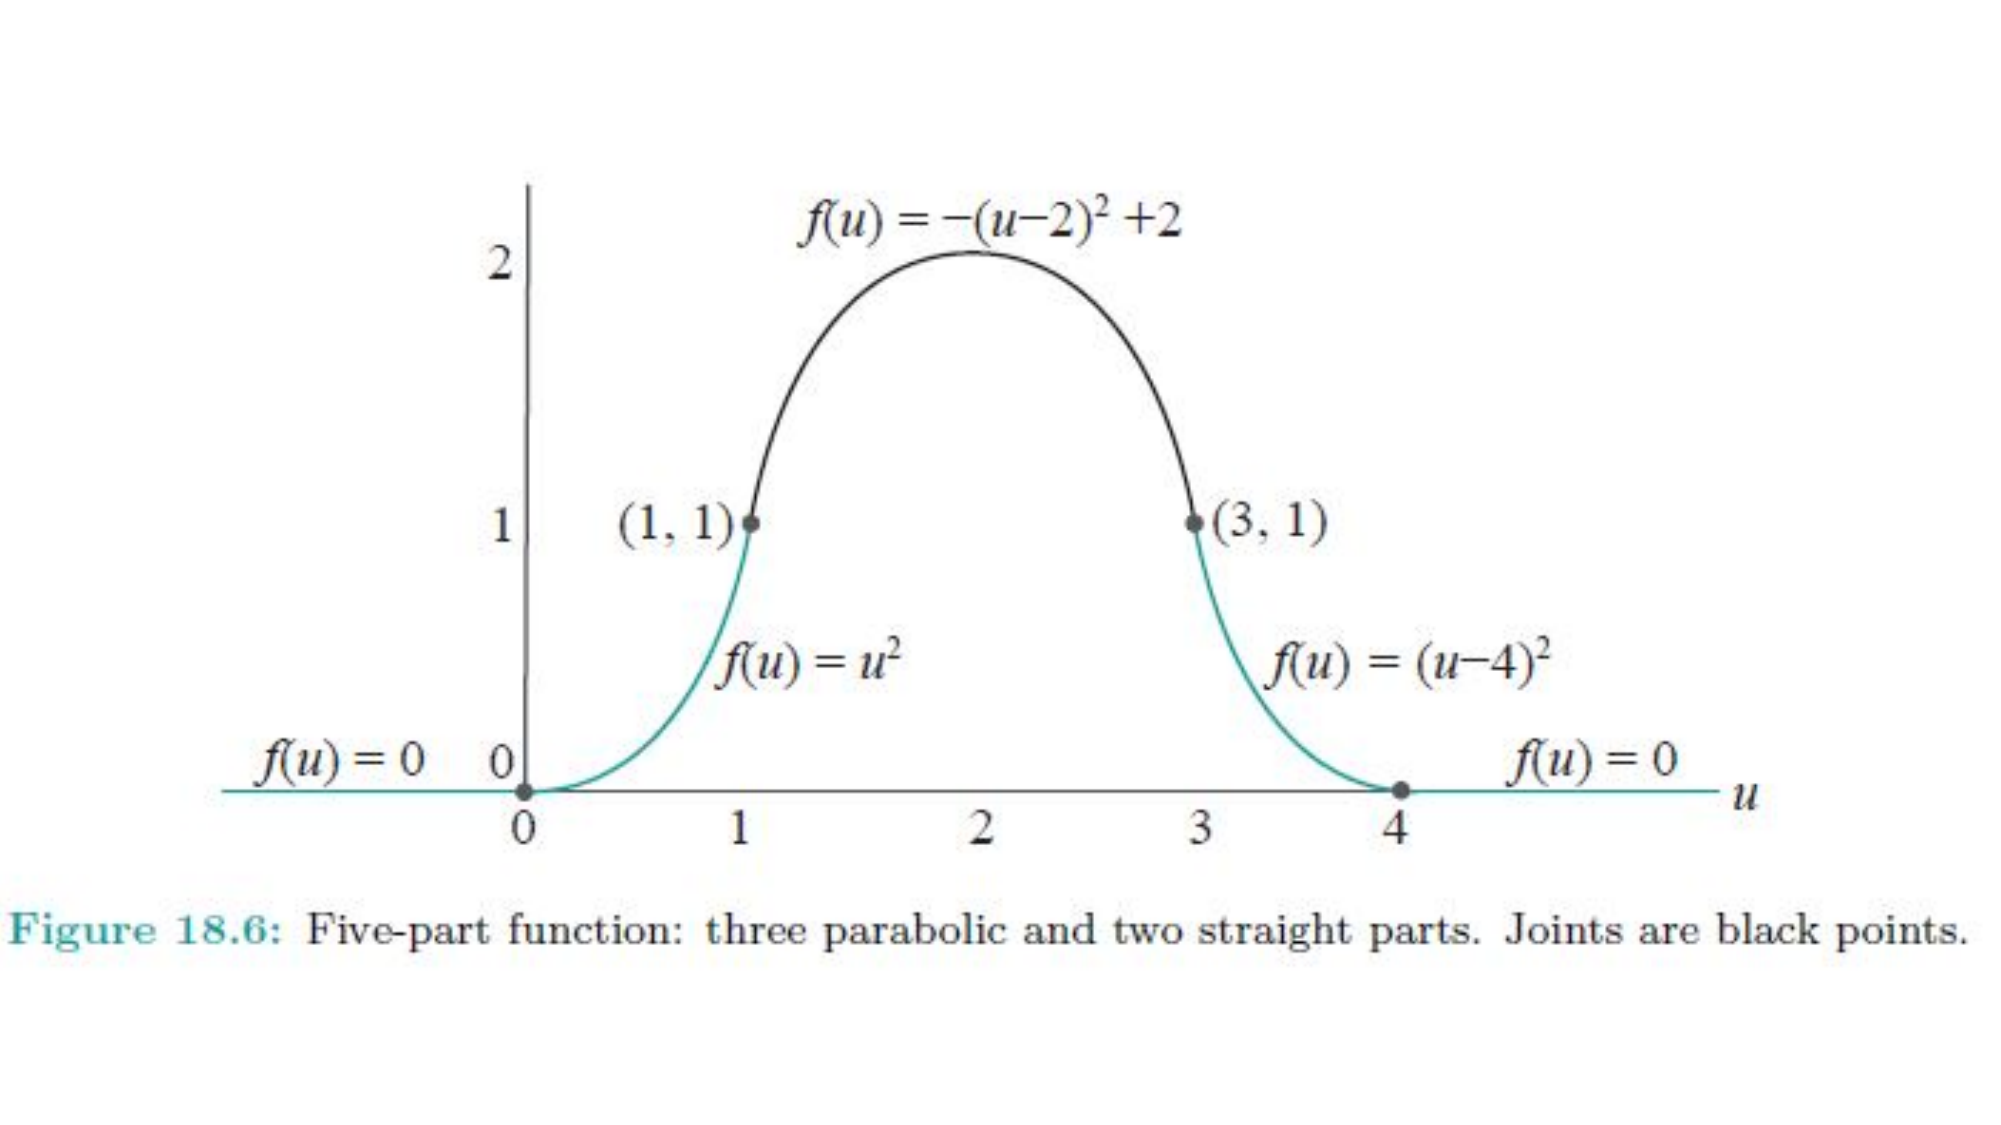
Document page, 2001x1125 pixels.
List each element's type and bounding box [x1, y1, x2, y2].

picture [0, 146, 2000, 979]
